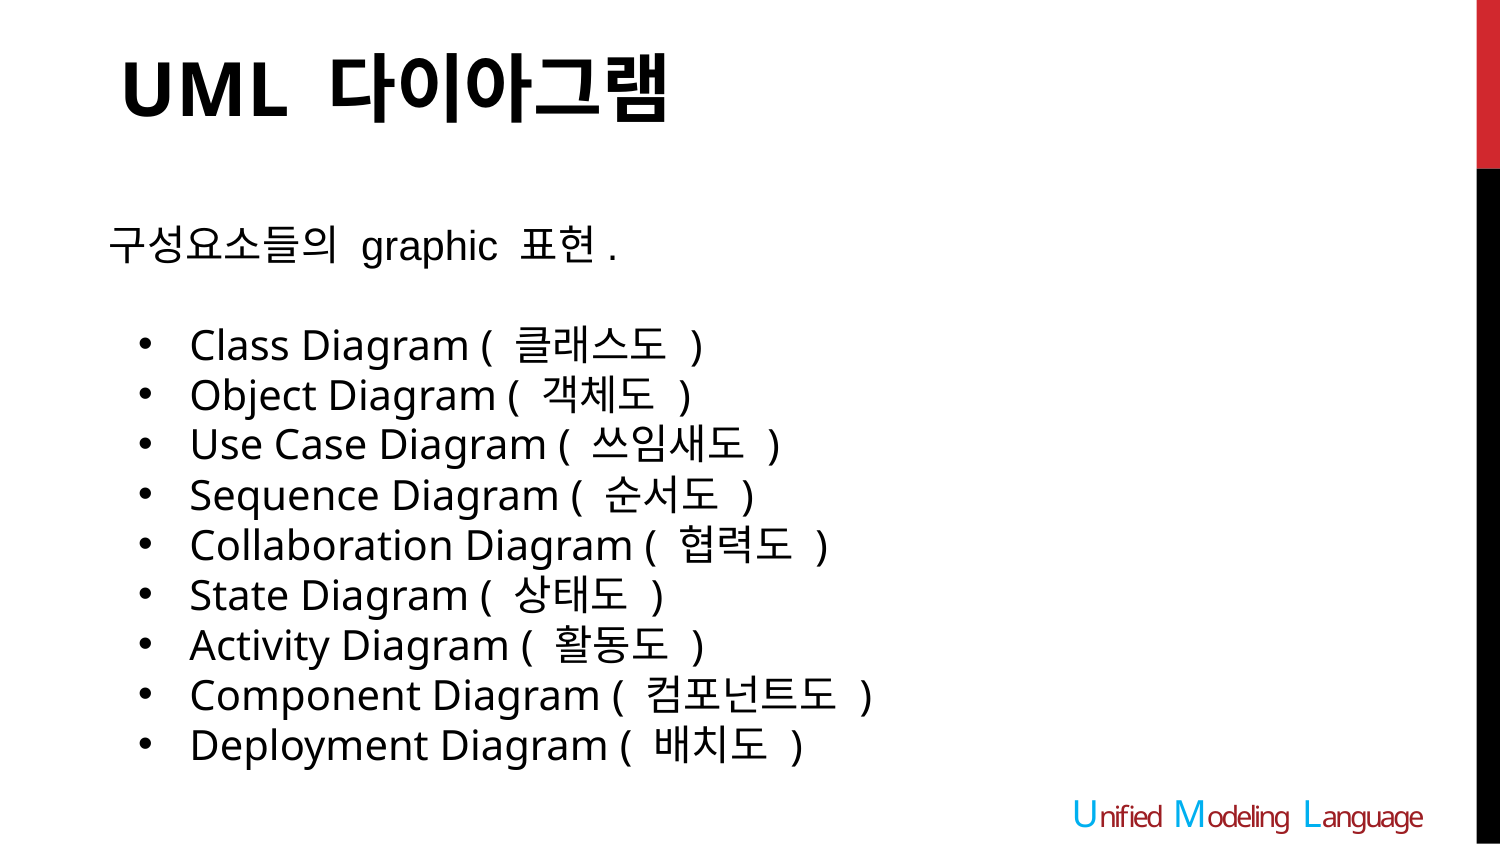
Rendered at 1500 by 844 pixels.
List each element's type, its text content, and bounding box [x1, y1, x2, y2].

text_box 구성요소들의 graphic 표현. Class Diagram ( 클래스도 ) Object Diagram ( 객체도 ) Use Case Diagram ( 쓰임새도 ) Sequence Diagram ( 순서도 ) Collaboration Diagram ( 협력도 ) State Diagram ( 상태도 ) Activity Diagram ( 활동도 ) Component Diagram ( 컴포넌트도 ) Deployment Diagram ( 배치도 ) [93, 210, 1395, 821]
text_box UML 다이아그램 [104, 33, 687, 139]
